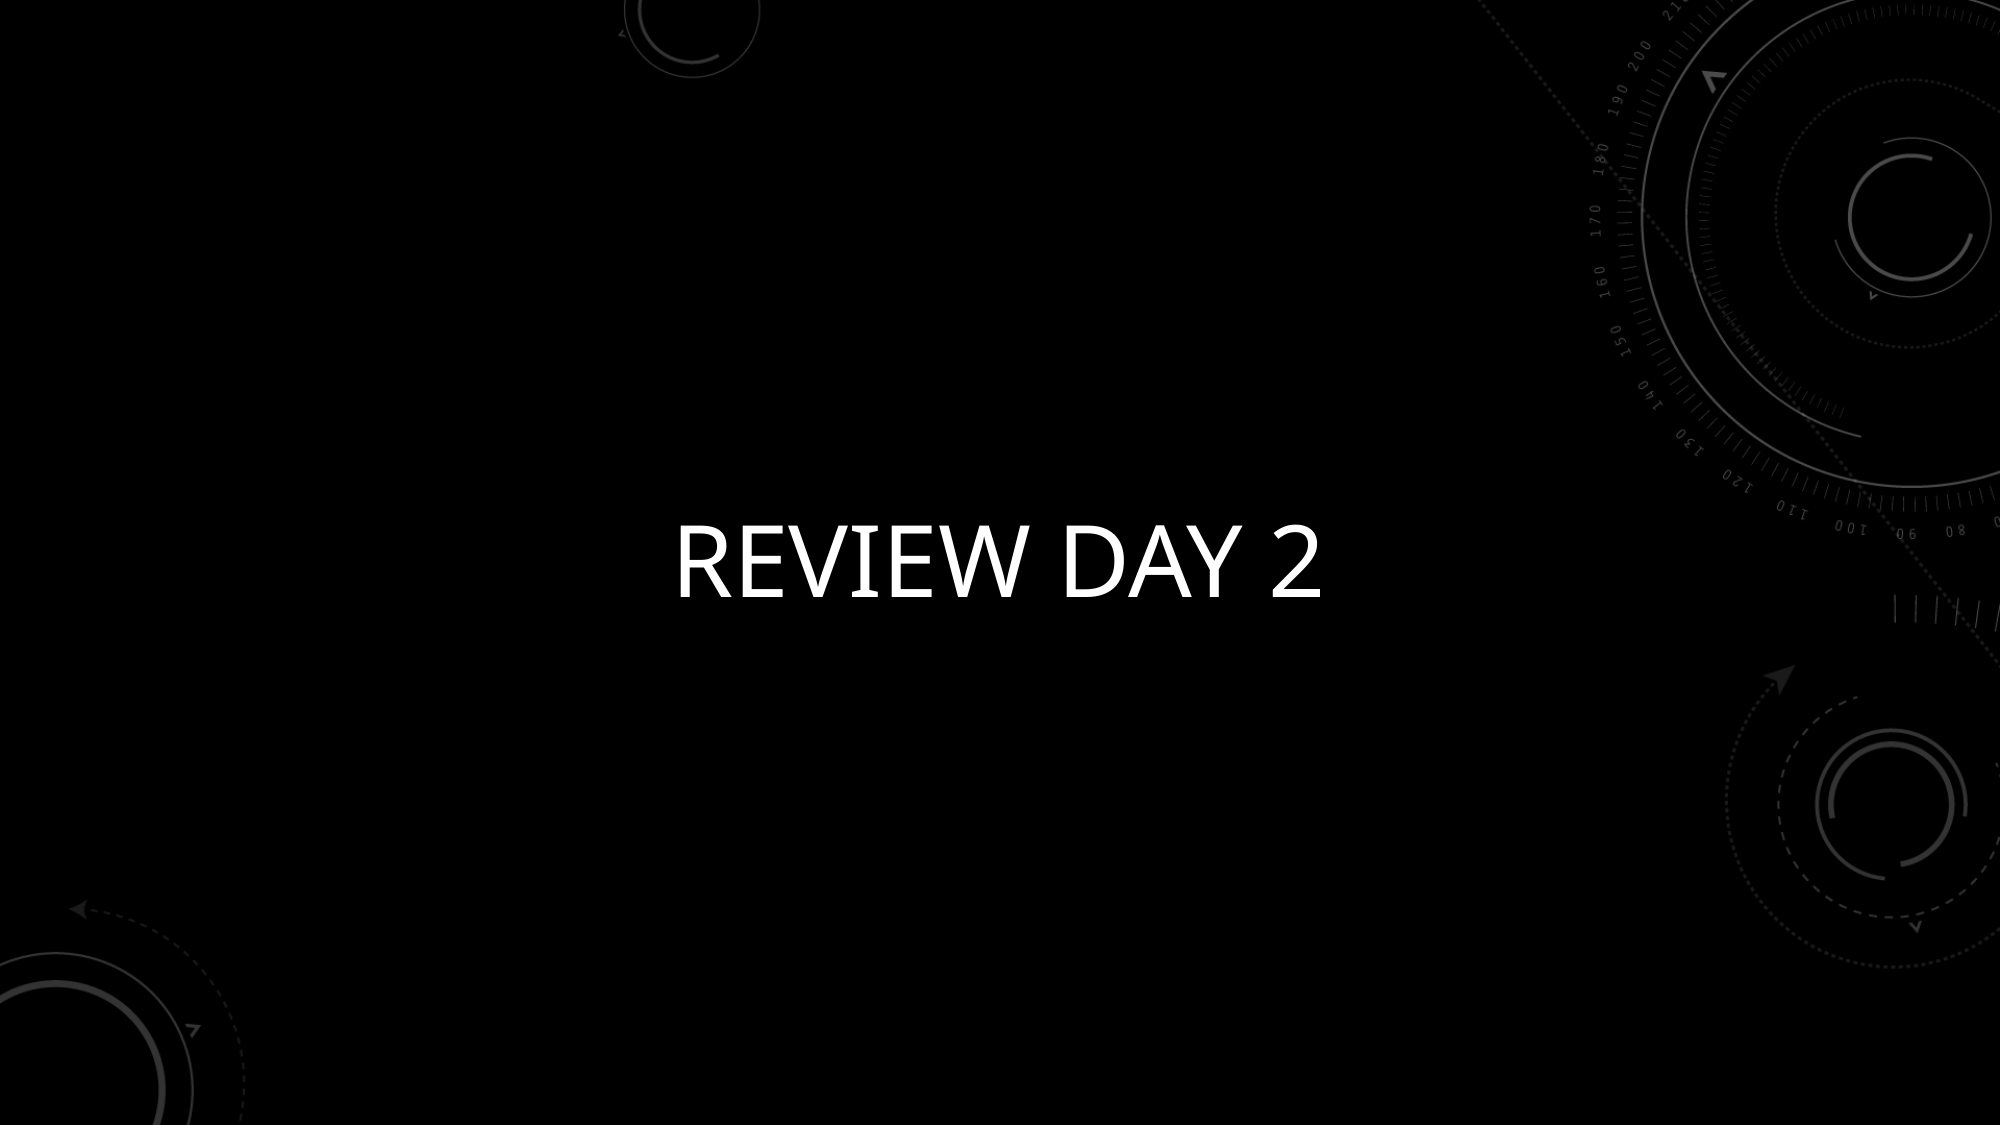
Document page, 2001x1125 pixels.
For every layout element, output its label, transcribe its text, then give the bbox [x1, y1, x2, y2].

picture [0, 0, 2000, 1125]
title Review Day 2 [287, 99, 1711, 625]
